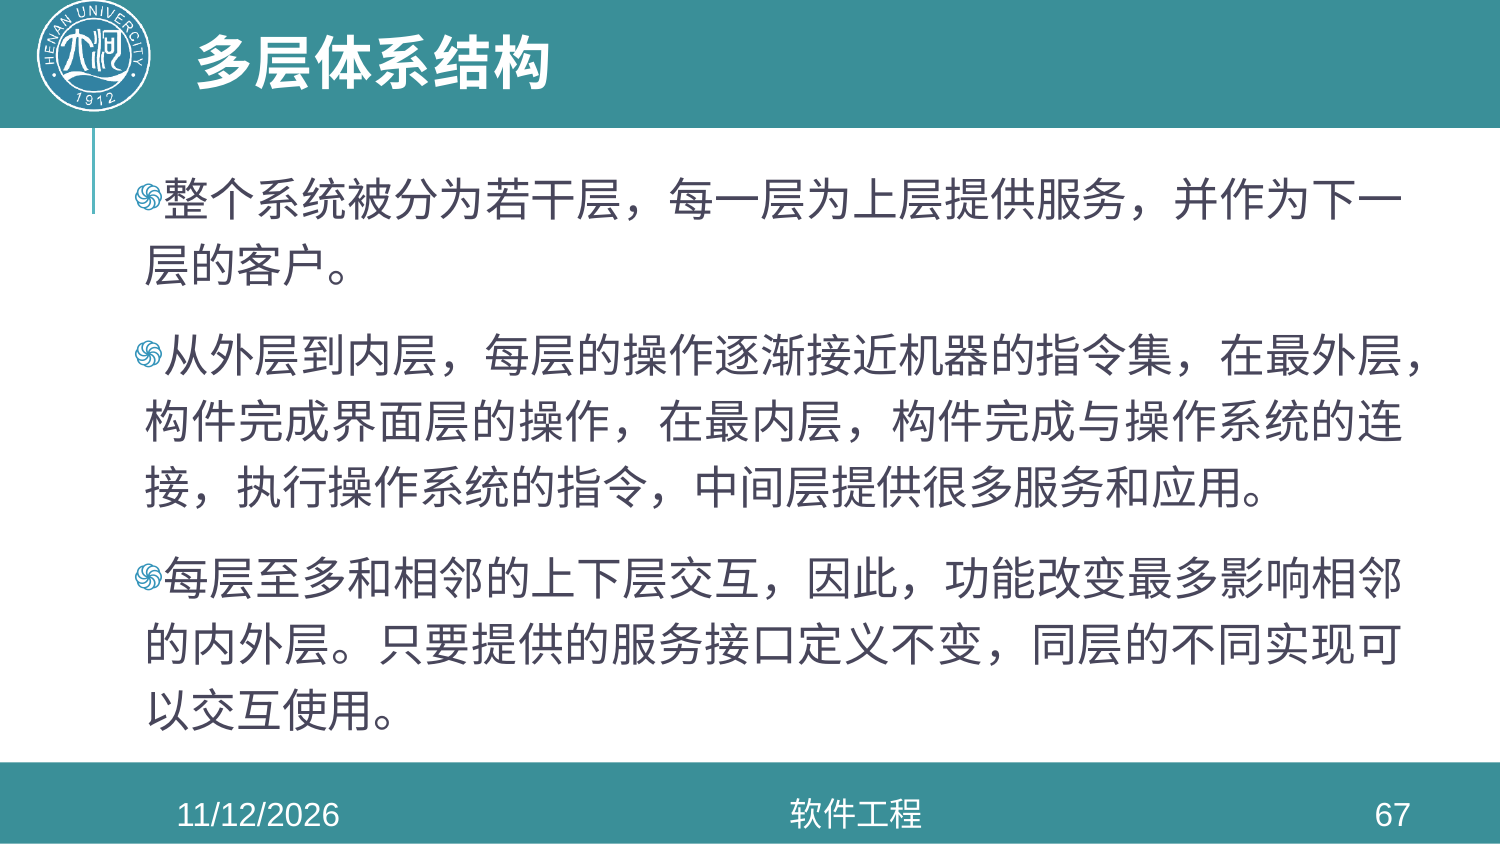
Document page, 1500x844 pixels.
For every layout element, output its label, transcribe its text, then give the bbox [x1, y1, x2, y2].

list 整个系统被分为若干层，每一层为上层提供服务，并作为下一层的客户。 从外层到内层，每层的操作逐渐接近机器的指令集，在最外层，构件完成界面层的操作，在最内层，构件完成与操作系统的连接，执行操作系统的指令，中间层提供很多服务和应用。 每层至多和相邻的上下层交互，因此，功能改变最多影响相邻的内外层。只要提供的服务接口定义不变，同层的不同实现可以交互使用。 [126, 151, 1411, 777]
title 多层体系结构 [179, 0, 1454, 136]
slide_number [126, 796, 391, 830]
footer 软件工程 [391, 796, 1322, 830]
slide_number 67 [1333, 796, 1454, 830]
